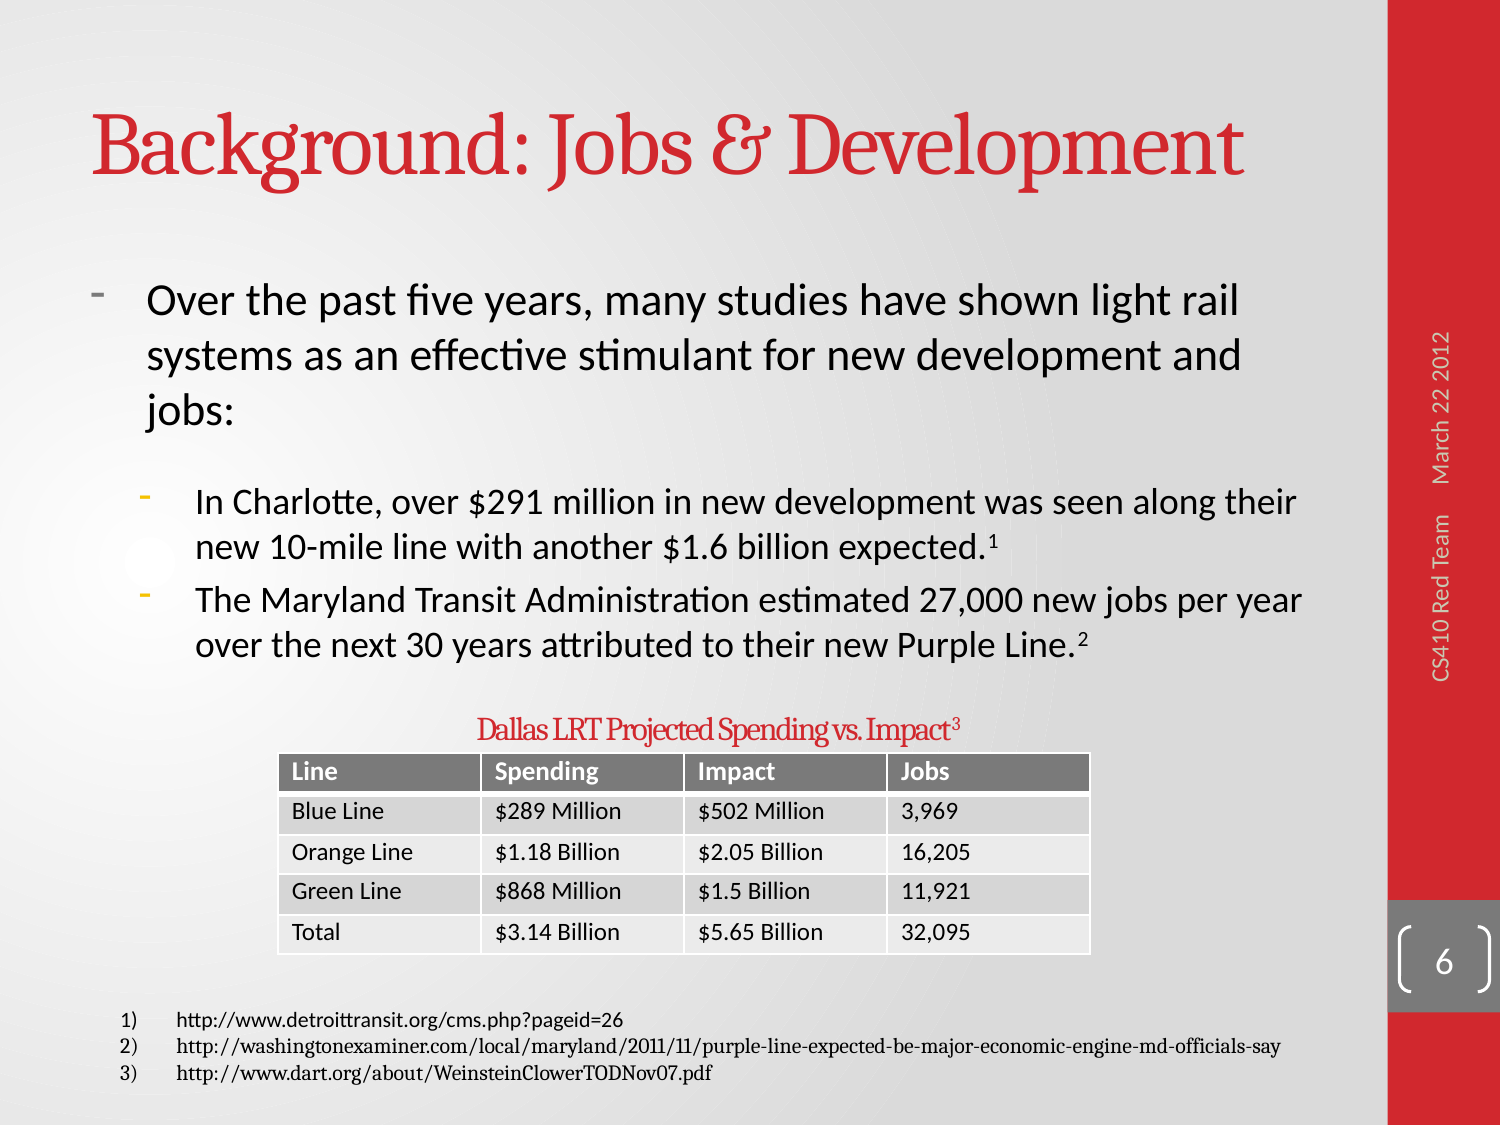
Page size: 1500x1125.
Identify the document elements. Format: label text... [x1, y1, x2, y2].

table_cell Total [279, 916, 480, 953]
table_cell 32,095 [888, 916, 1089, 953]
table_cell $5.65 Billion [685, 916, 886, 953]
table_cell $1.18 Billion [482, 836, 683, 873]
table_cell Green Line [279, 875, 480, 914]
table_cell $289 Million [482, 797, 683, 834]
text_box http://www.detroittransit.org/cms.php?pageid=26 http://washingtonexaminer.com/local/maryland/2011/11/purple-line-expected-be-major-economic-engine-md-officials-say http://www.dart.org/about/WeinsteinClowerTODNov07.pdf [105, 998, 1299, 1092]
table_header Jobs [888, 754, 1089, 791]
table_cell $868 Million [482, 875, 683, 914]
table_cell 3,969 [888, 797, 1089, 834]
table_cell $3.14 Billion [482, 916, 683, 953]
table_cell $502 Million [685, 797, 886, 834]
title Background: Jobs & Development [75, 45, 1325, 233]
text_box Dallas LRT Projected Spending vs. Impact3 [461, 699, 976, 755]
table_cell Orange Line [279, 836, 480, 873]
table_header Impact [685, 755, 886, 791]
slide_number 6 [1397, 925, 1492, 994]
table_cell 16,205 [888, 836, 1089, 873]
table_cell 11,921 [888, 875, 1089, 914]
table_header Line [279, 754, 480, 791]
footer CS410 Red Team [1408, 501, 1469, 889]
table_cell Blue Line [279, 797, 480, 834]
table_cell $1.5 Billion [685, 875, 886, 914]
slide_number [1408, 100, 1469, 501]
table_cell $2.05 Billion [685, 836, 886, 873]
list Over the past five years, many studies have shown light rail systems as an effective stimulant for new development and jobs: In Charlotte, over $291 million in new development was seen along their new 10-mile line with another $1.6 billion expected.1 The Maryland Transit Administration estimated 27,000 new jobs per year over the next 30 years attributed to their new Purple Line.2 [75, 262, 1325, 950]
table_header Spending [482, 755, 683, 791]
